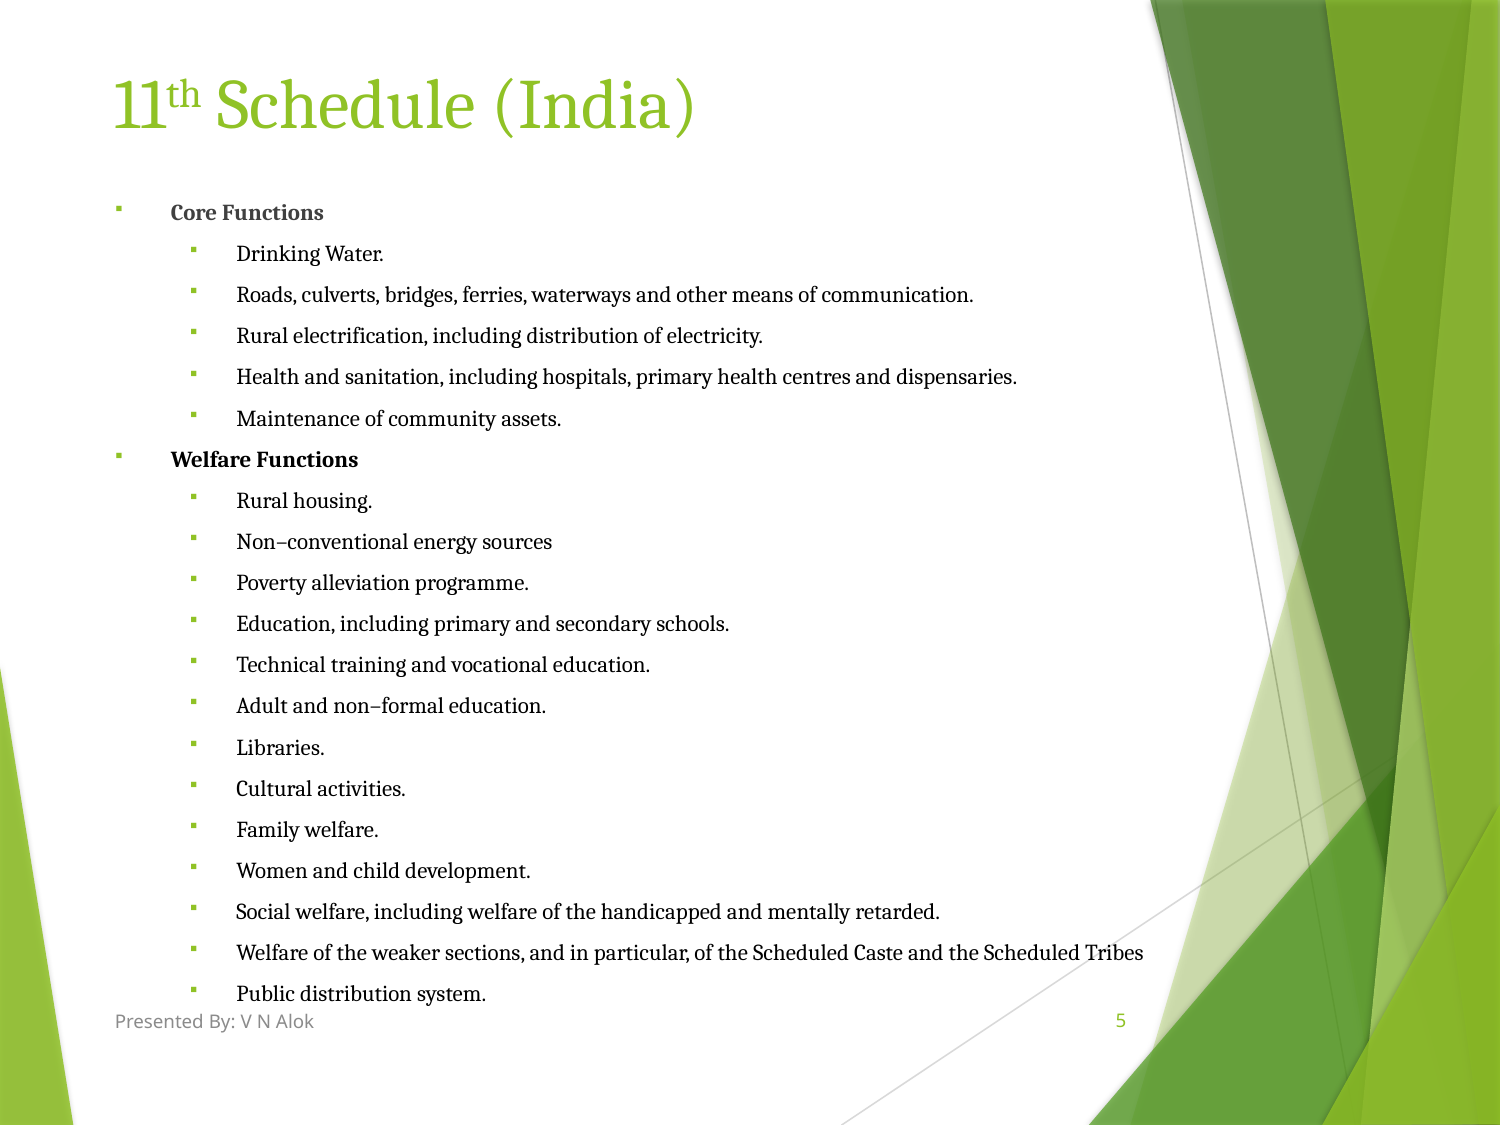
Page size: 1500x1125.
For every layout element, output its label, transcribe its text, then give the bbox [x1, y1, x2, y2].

list Core Functions Drinking Water. Roads, culverts, bridges, ferries, waterways and other means of communication. Rural electrification, including distribution of electricity. Health and sanitation, including hospitals, primary health centres and dispensaries. Maintenance of community assets. Welfare Functions Rural housing. Non–conventional energy sources Poverty alleviation programme. Education, including primary and secondary schools. Technical training and vocational education. Adult and non–formal education. Libraries. Cultural activities. Family welfare. Women and child development. Social welfare, including welfare of the handicapped and mentally retarded. Welfare of the weaker sections, and in particular, of the Scheduled Caste and the Scheduled Tribes Public distribution system. [99, 195, 1375, 1021]
title 11th Schedule (India) [99, 50, 1375, 195]
slide_number 5 [1057, 1021, 1142, 1051]
footer Presented By: V N Alok [99, 1021, 859, 1051]
